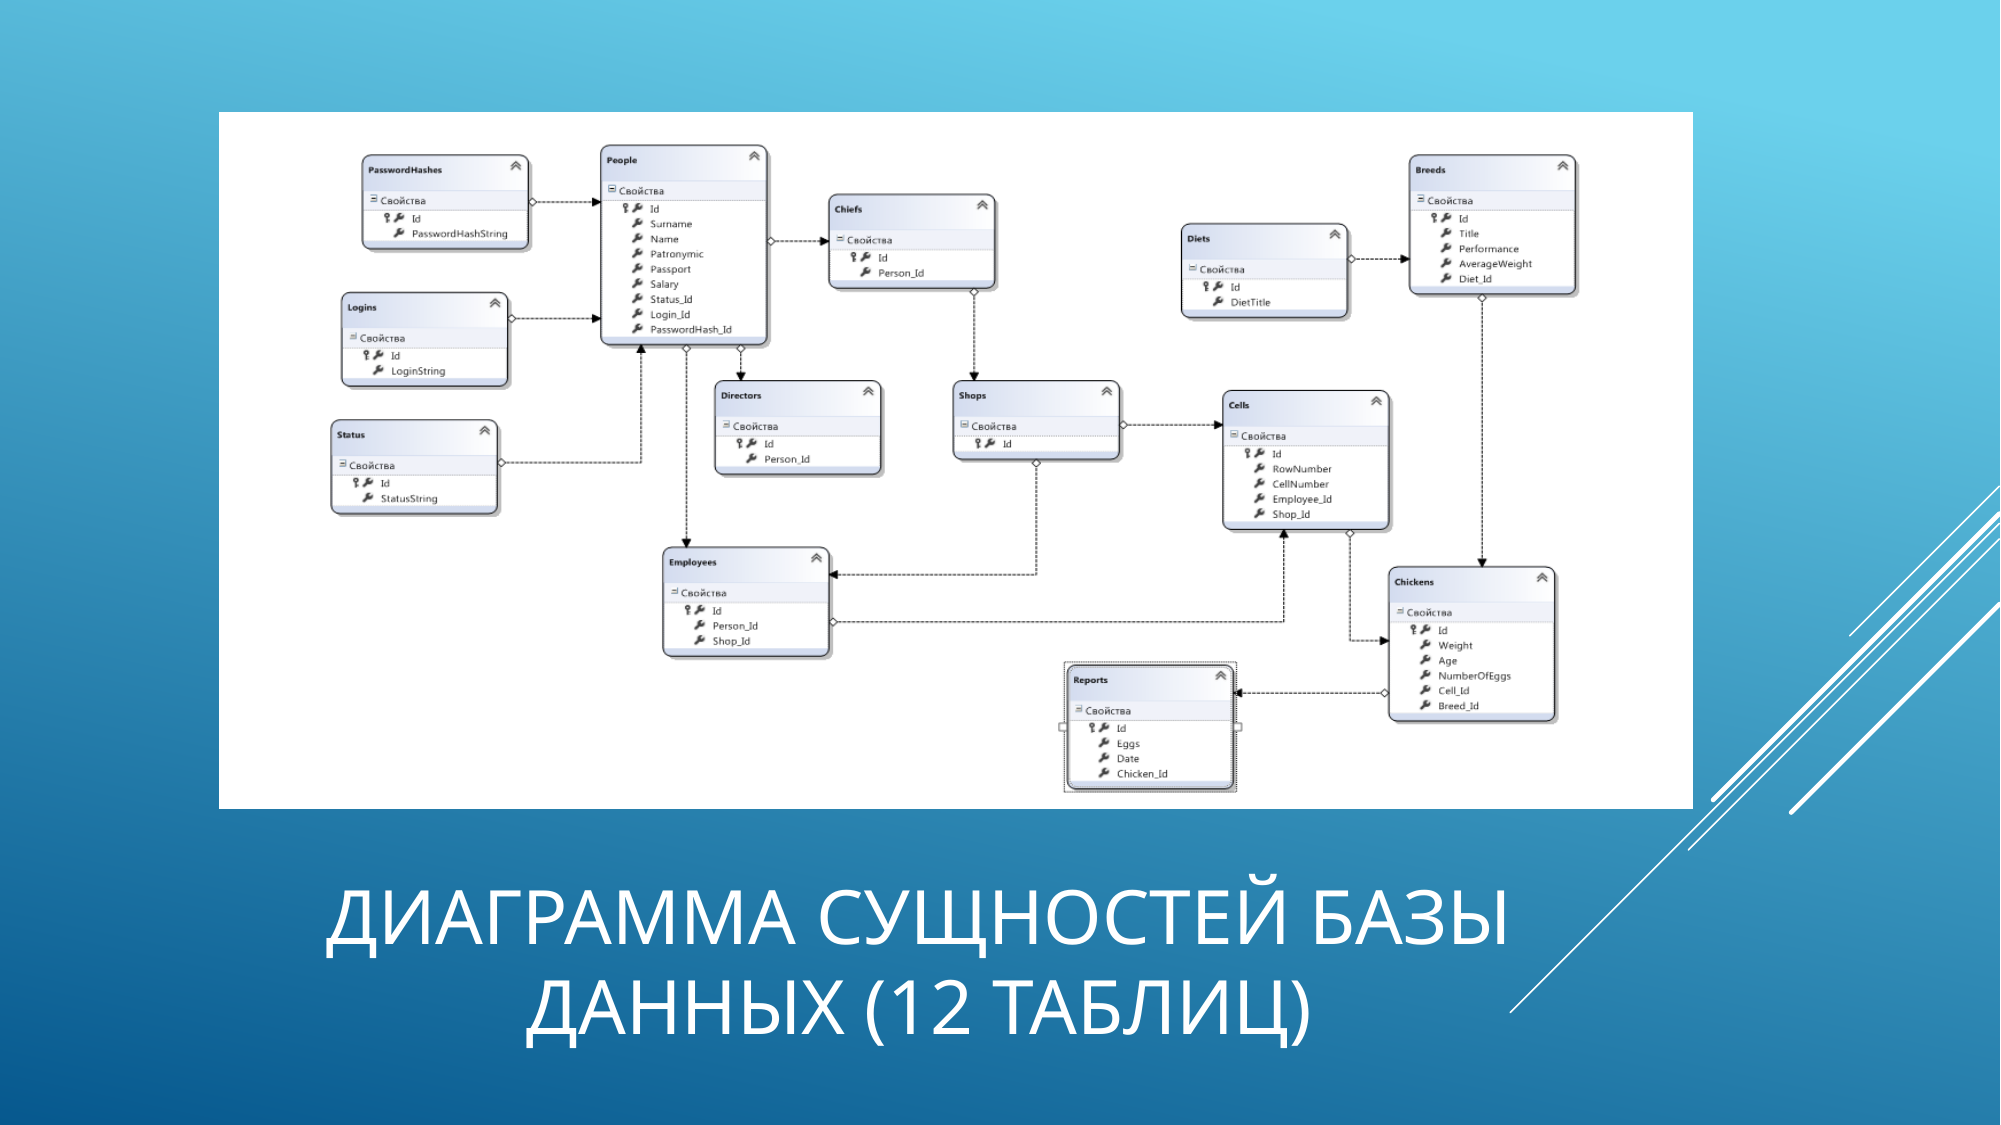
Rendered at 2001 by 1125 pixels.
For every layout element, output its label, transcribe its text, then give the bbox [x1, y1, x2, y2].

title Диаграмма сущностей базы данных (12 таблиц) [219, 836, 1620, 1084]
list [219, 112, 1693, 809]
